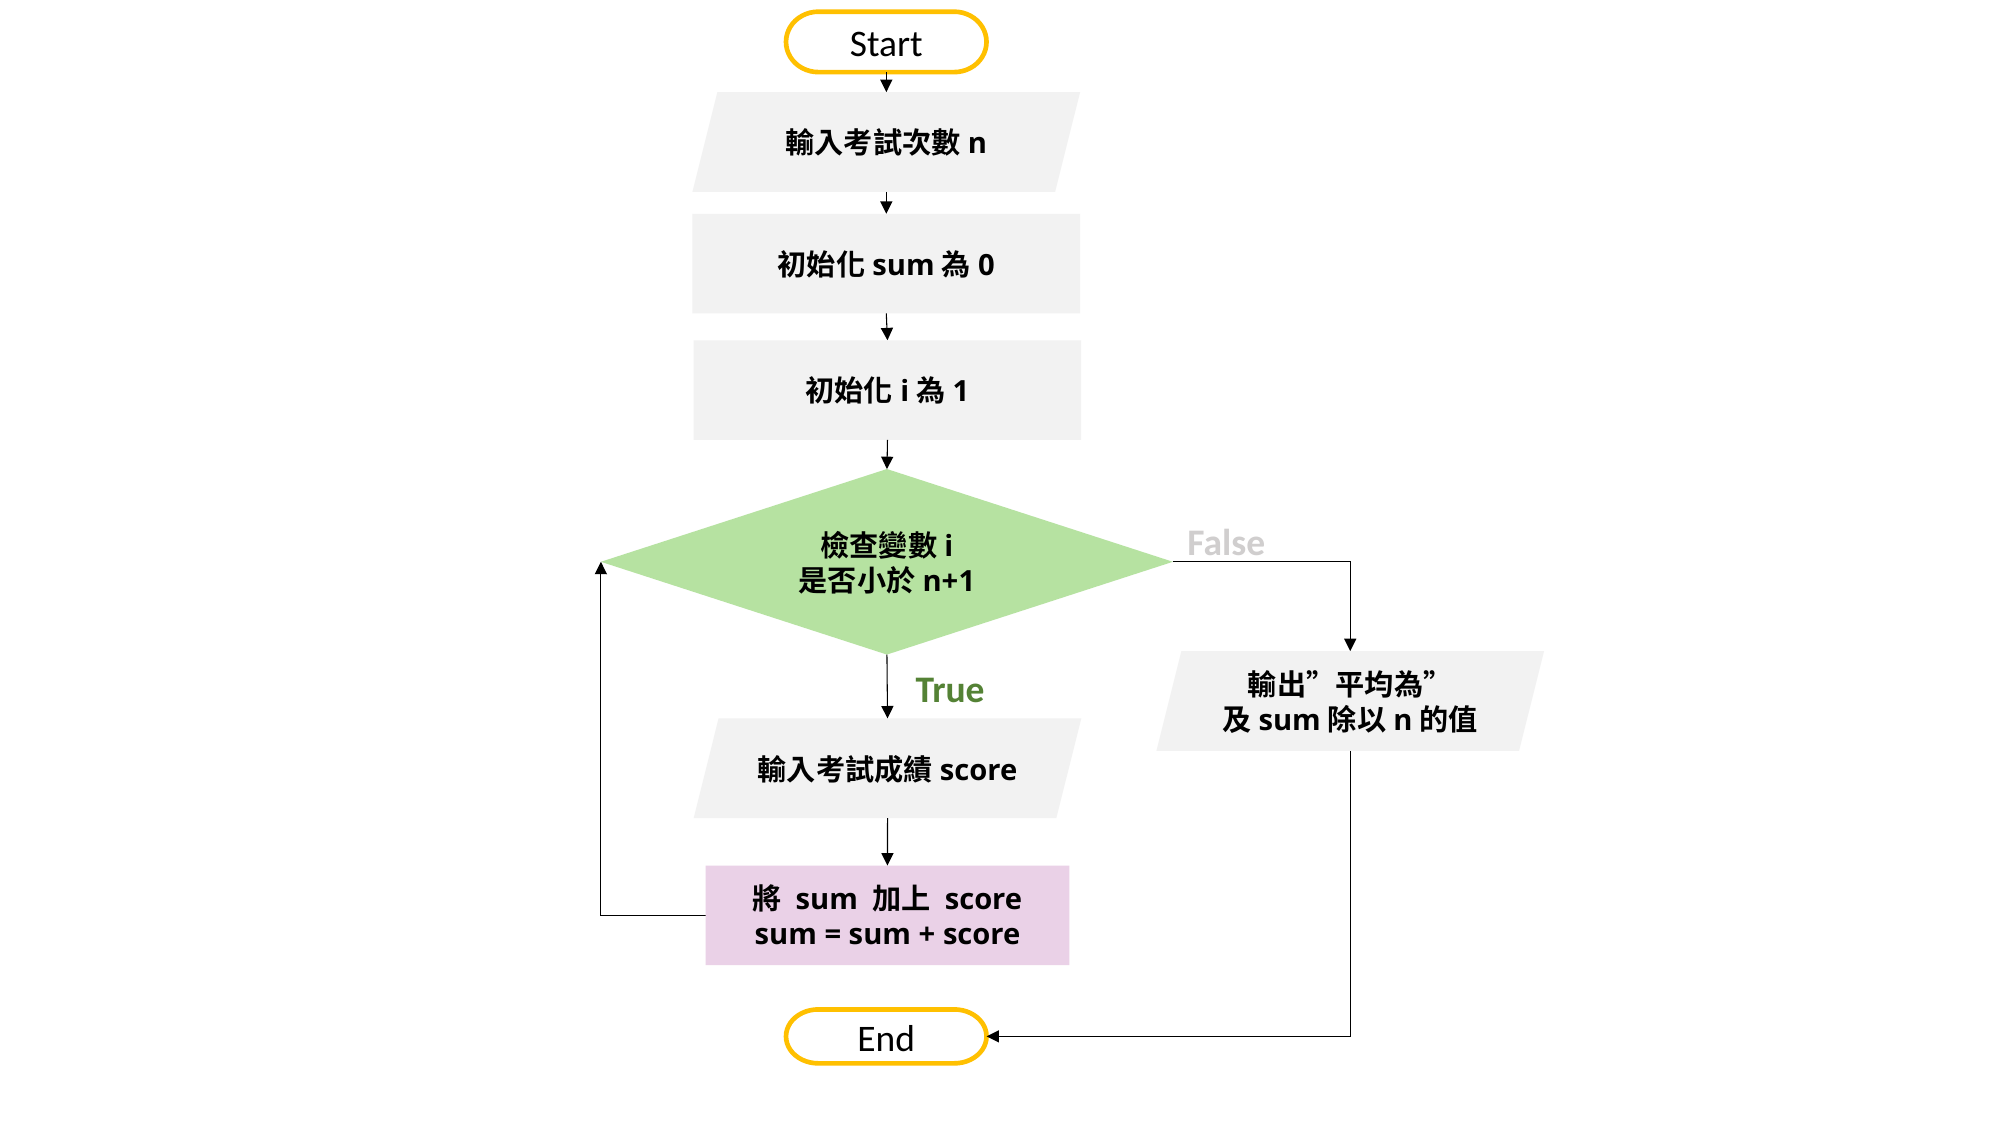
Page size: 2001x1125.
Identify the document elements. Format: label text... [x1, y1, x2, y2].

text_box End [784, 1008, 988, 1065]
text_box Start [784, 10, 988, 74]
text_box 輸入考試成績score [706, 717, 1025, 820]
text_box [600, 561, 706, 916]
text_box 輸入考試次數n [691, 91, 1082, 193]
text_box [1172, 561, 1351, 652]
text_box 初始化i為1 [693, 339, 1082, 441]
text_box 檢查變數i 是否小於n+1 [597, 468, 1172, 656]
text_box True [900, 657, 1000, 718]
text_box 將 sum 加上 score sum = sum + score [705, 864, 1025, 966]
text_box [1025, 711, 1312, 1076]
text_box False [1172, 510, 1281, 561]
text_box 初始化sum為0 [691, 213, 1081, 314]
text_box 輸出”平均為” 及sum除以n的值 [1165, 650, 1546, 752]
